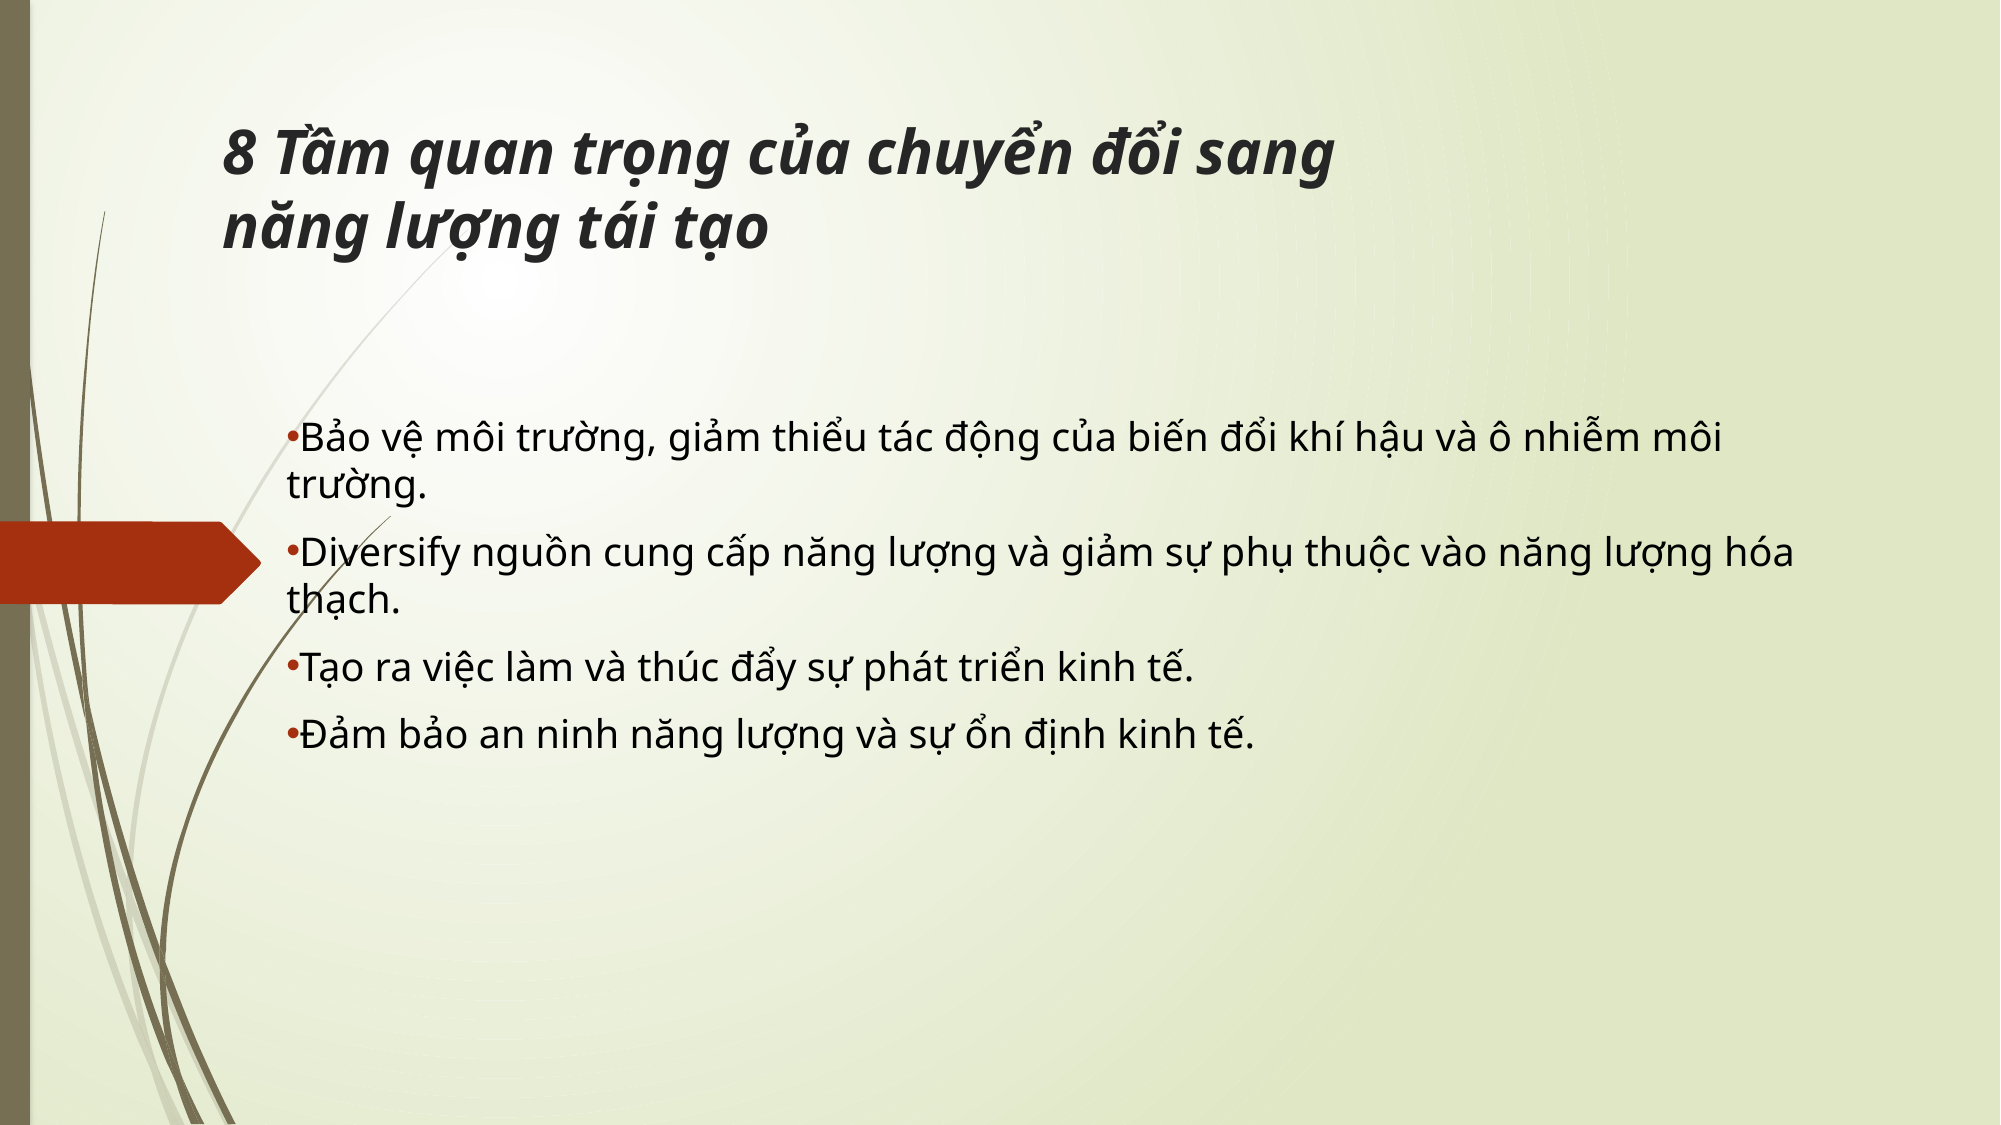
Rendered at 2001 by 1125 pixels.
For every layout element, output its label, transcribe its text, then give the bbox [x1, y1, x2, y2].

title 8 Tầm quan trọng của chuyển đổi sang năng lượng tái tạo [207, 104, 1498, 269]
list Bảo vệ môi trường, giảm thiểu tác động của biến đổi khí hậu và ô nhiễm môi trường. Diversify nguồn cung cấp năng lượng và giảm sự phụ thuộc vào năng lượng hóa thạch. Tạo ra việc làm và thúc đẩy sự phát triển kinh tế. Đảm bảo an ninh năng lượng và sự ổn định kinh tế. [271, 404, 1870, 768]
